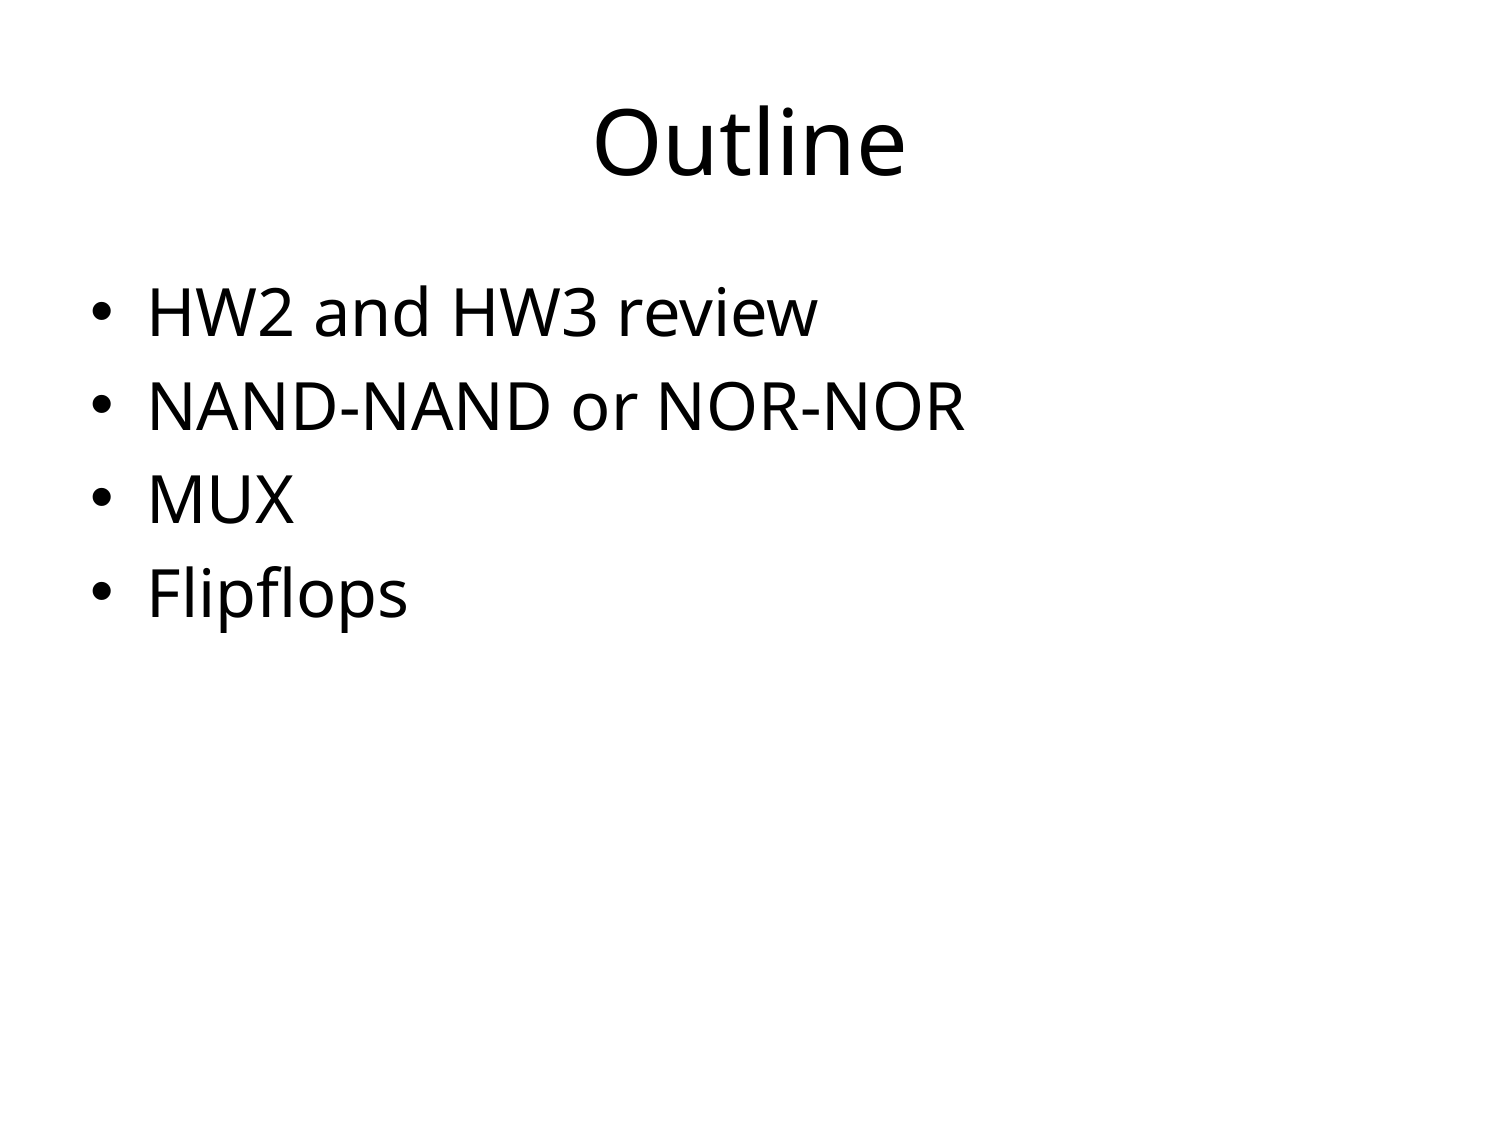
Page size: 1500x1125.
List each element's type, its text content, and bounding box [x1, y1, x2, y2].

title Outline [75, 45, 1425, 233]
list HW2 and HW3 review NAND-NAND or NOR-NOR MUX Flipflops [75, 262, 1425, 1005]
